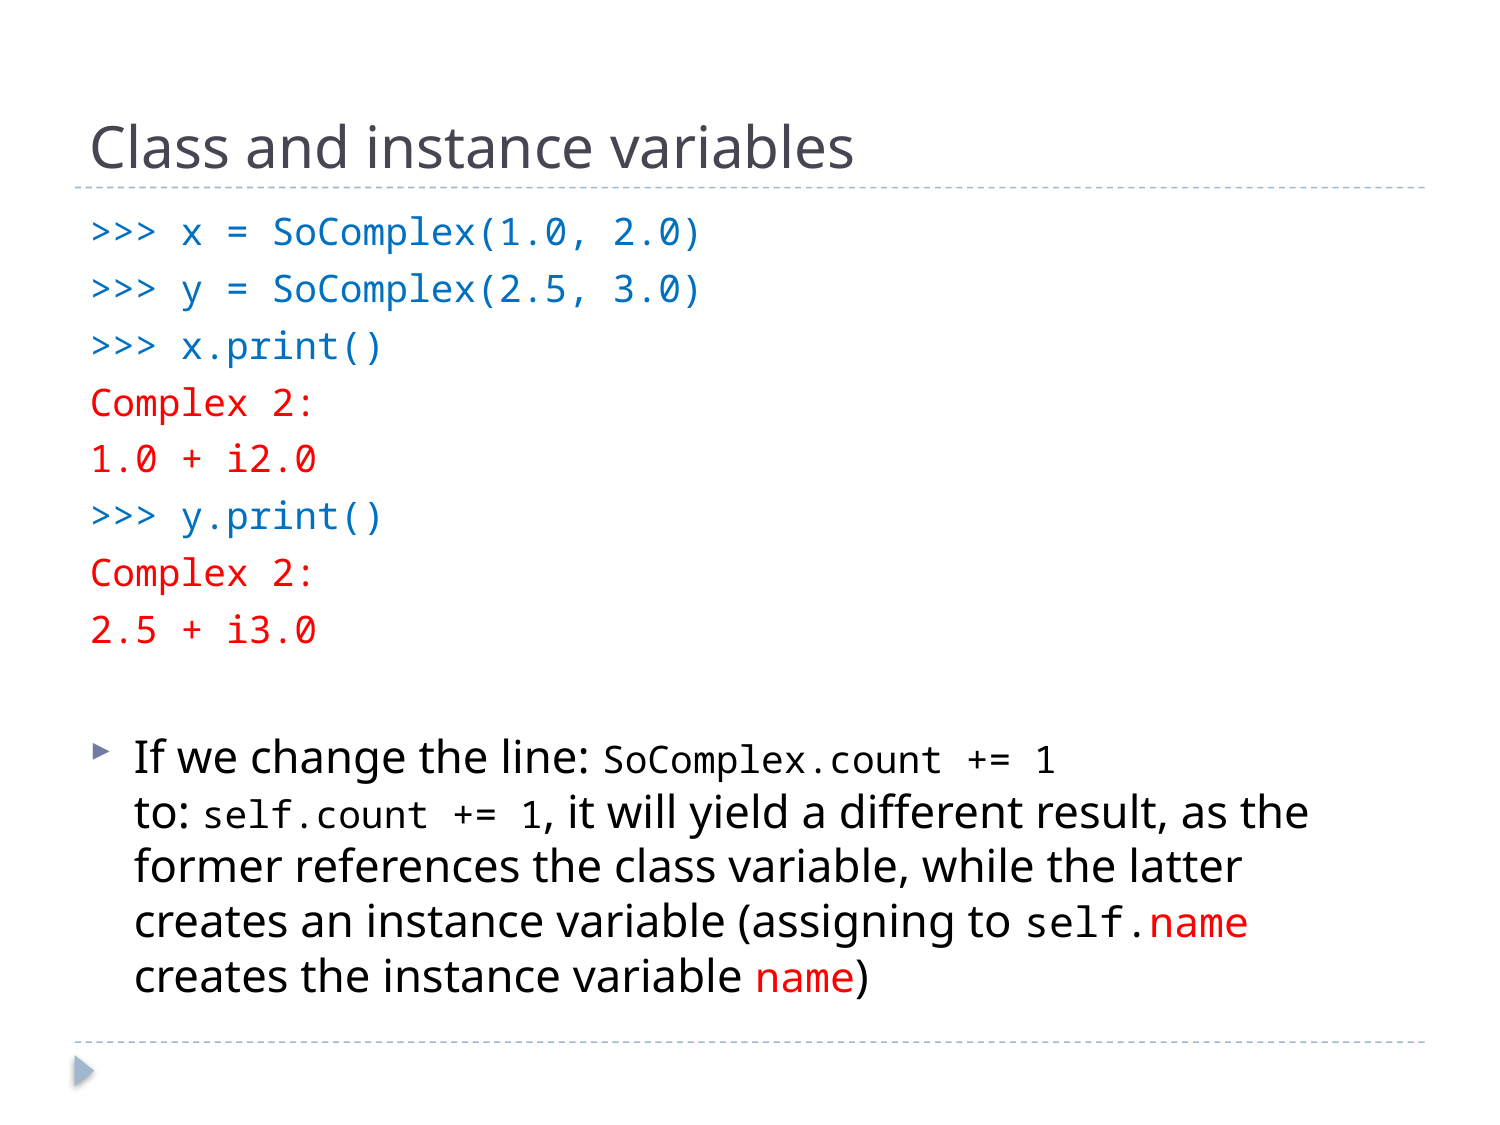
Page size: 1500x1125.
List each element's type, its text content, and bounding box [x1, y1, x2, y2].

title Class and instance variables [75, 24, 1425, 188]
list >>> x = SoComplex(1.0, 2.0) >>> y = SoComplex(2.5, 3.0) >>> x.print() Complex 2: 1.0 + i2.0 >>> y.print() Complex 2: 2.5 + i3.0 If we change the line: SoComplex.count += 1 to: self.count += 1, it will yield a different result, as the former references the class variable, while the latter creates an instance variable (assigning to self.name creates the instance variable name) [75, 200, 1425, 1010]
